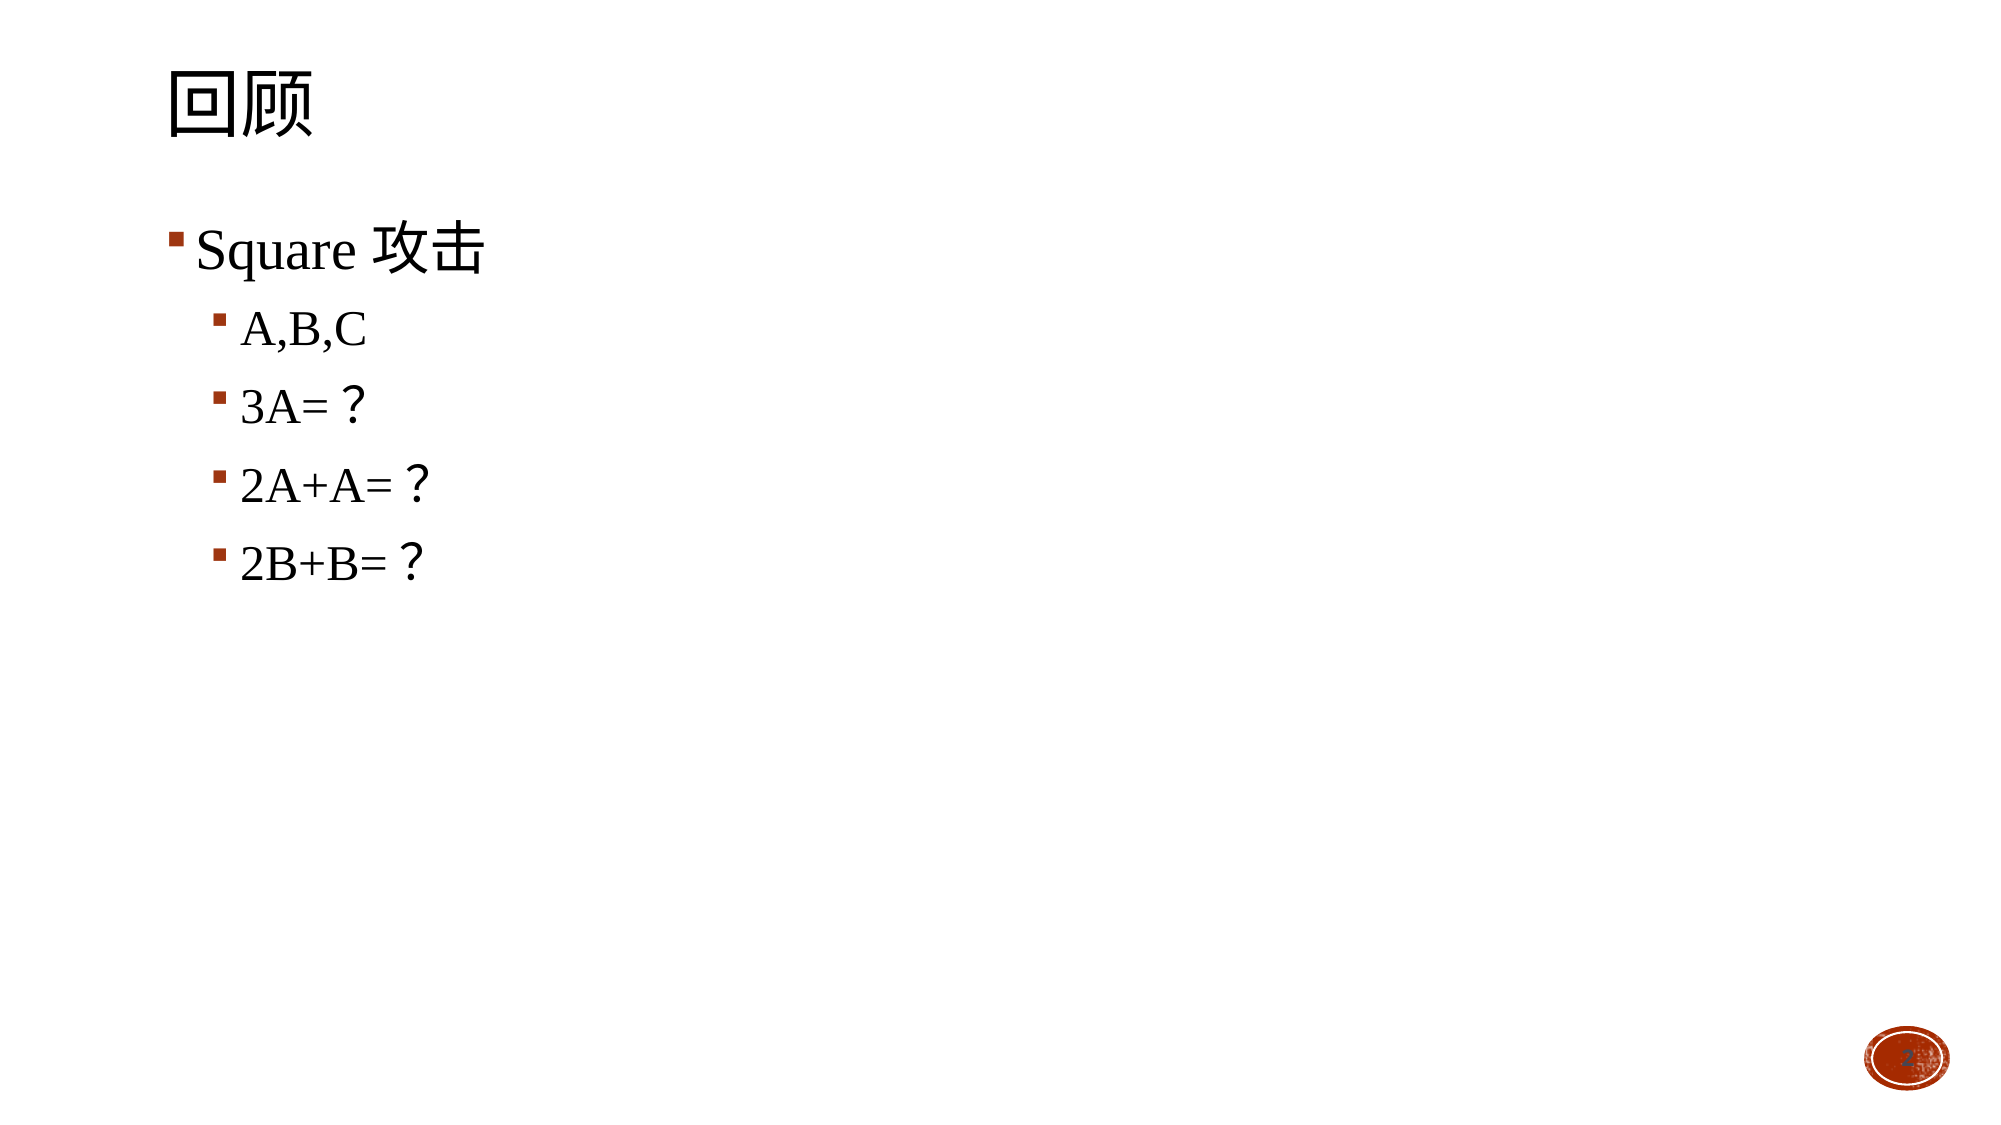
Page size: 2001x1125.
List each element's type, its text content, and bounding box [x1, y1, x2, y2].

list Square攻击 A,B,C 3A=？ 2A+A=？ 2B+B=？ [150, 196, 1850, 1013]
slide_number 2 [1855, 1028, 1961, 1089]
title 回顾 [150, 30, 1850, 184]
